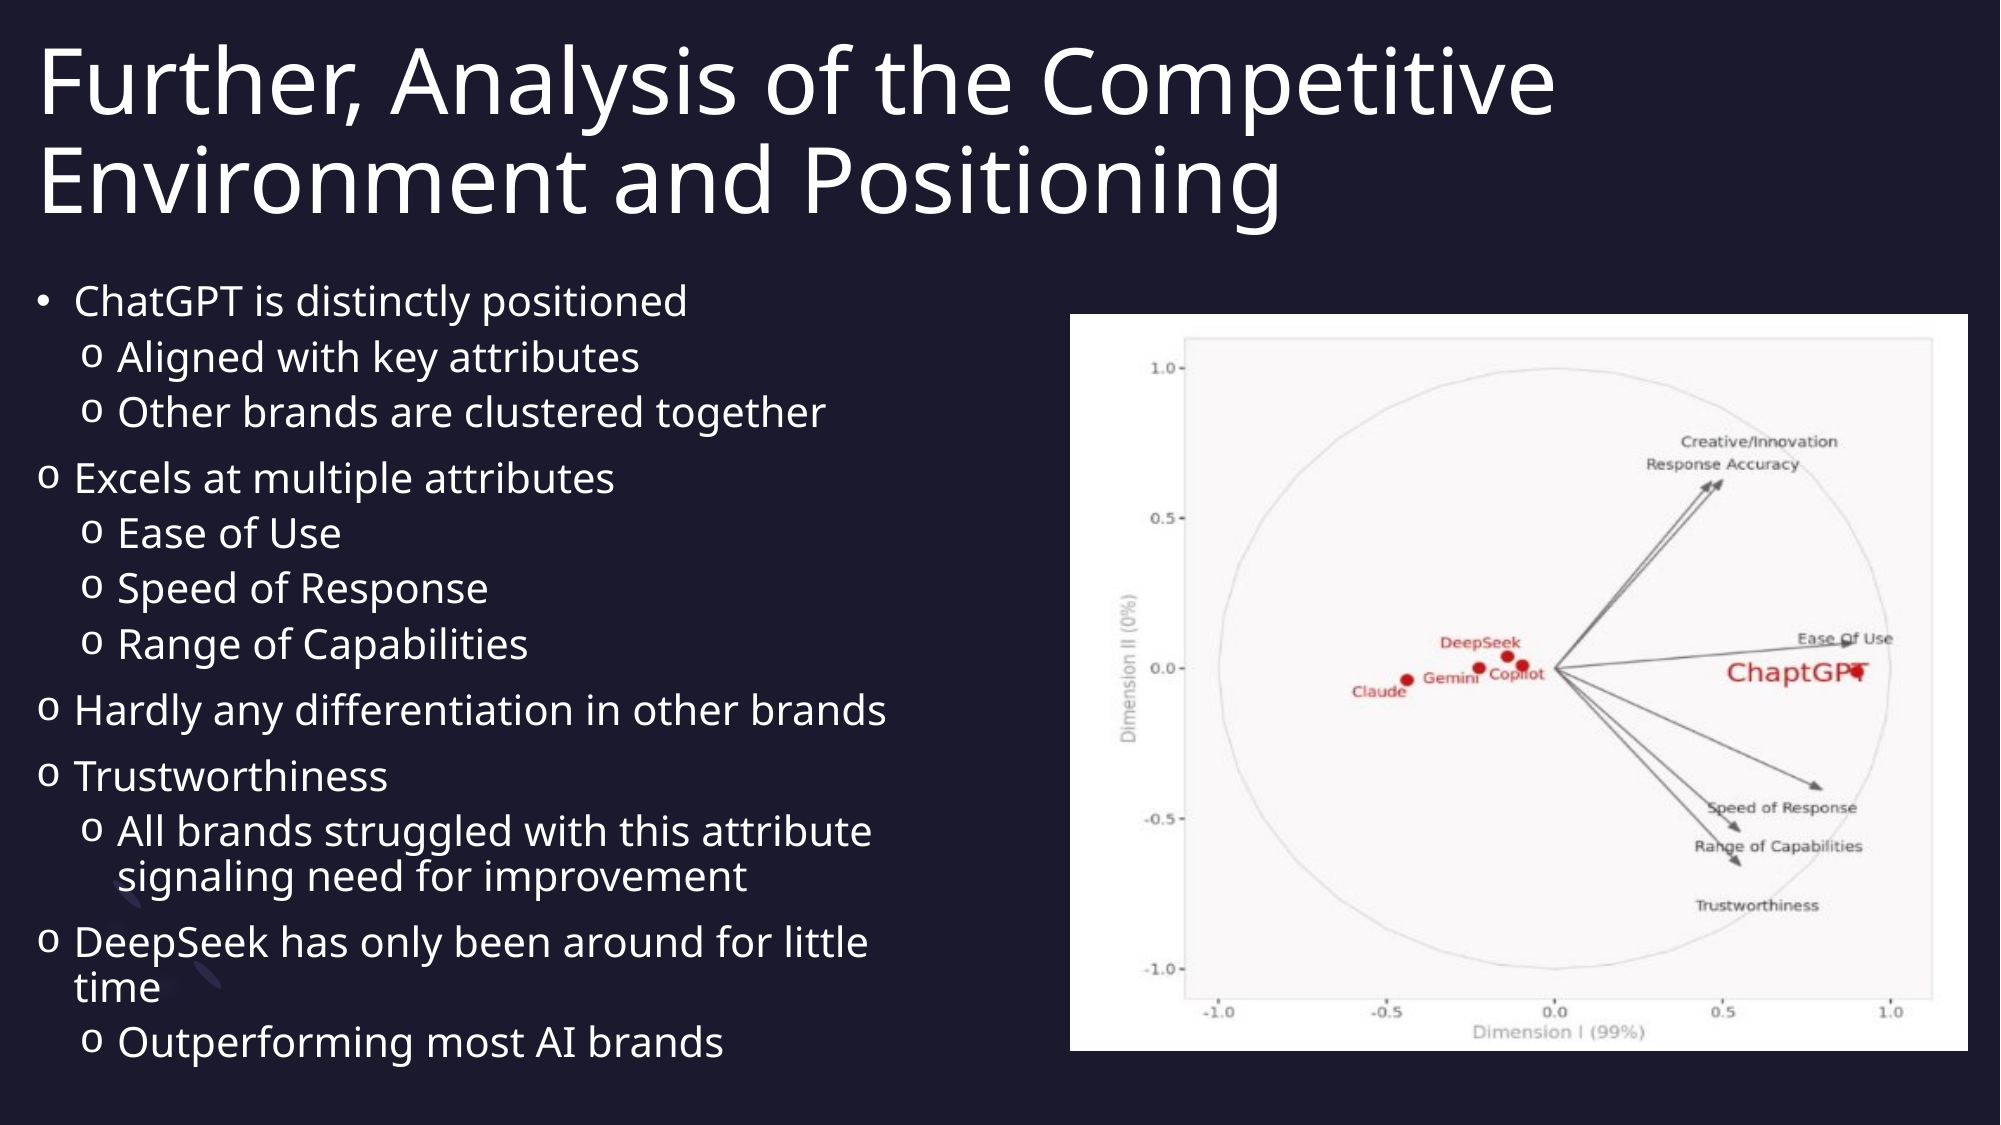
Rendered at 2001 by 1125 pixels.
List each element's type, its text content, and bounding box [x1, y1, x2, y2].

list ChatGPT is distinctly positioned Aligned with key attributes Other brands are clustered together Excels at multiple attributes Ease of Use Speed of Response Range of Capabilities Hardly any differentiation in other brands Trustworthiness All brands struggled with this attribute signaling need for improvement DeepSeek has only been around for little time Outperforming most AI brands [36, 280, 948, 1087]
title Further, Analysis of the Competitive Environment and Positioning [36, 35, 1856, 255]
picture [1070, 314, 1968, 1051]
